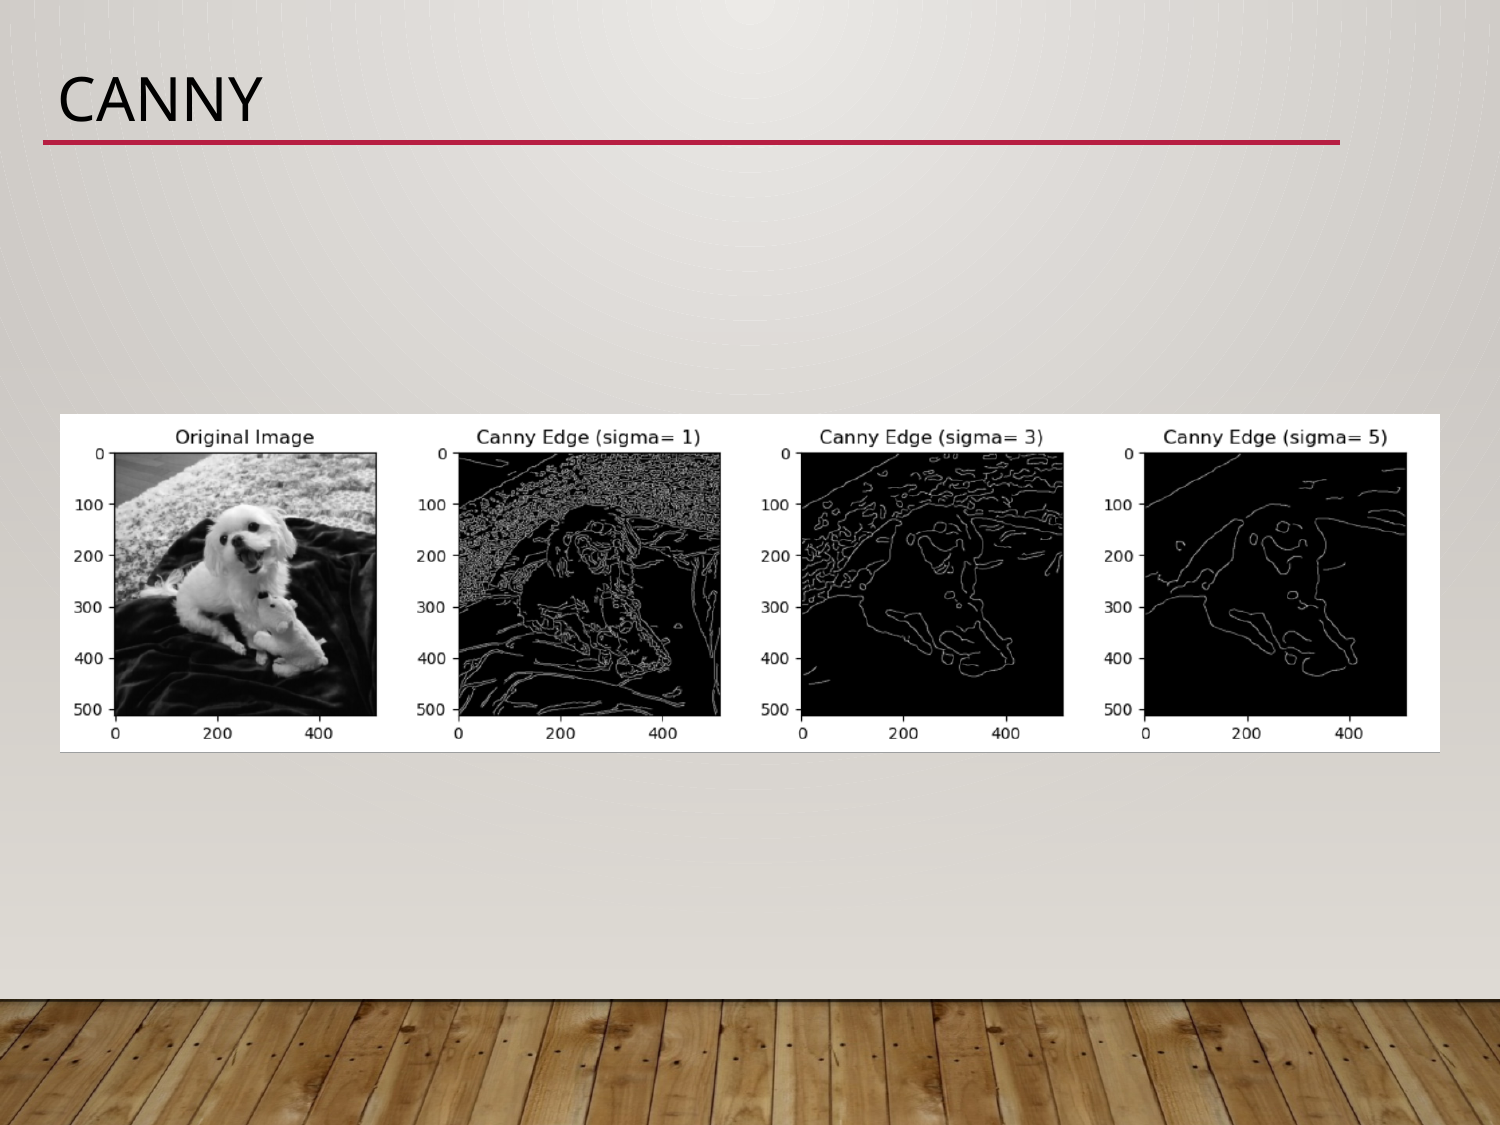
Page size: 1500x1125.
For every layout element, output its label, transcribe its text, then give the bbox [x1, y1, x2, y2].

title Canny [42, 60, 1341, 143]
picture [60, 414, 1440, 754]
picture [0, 999, 1500, 1125]
